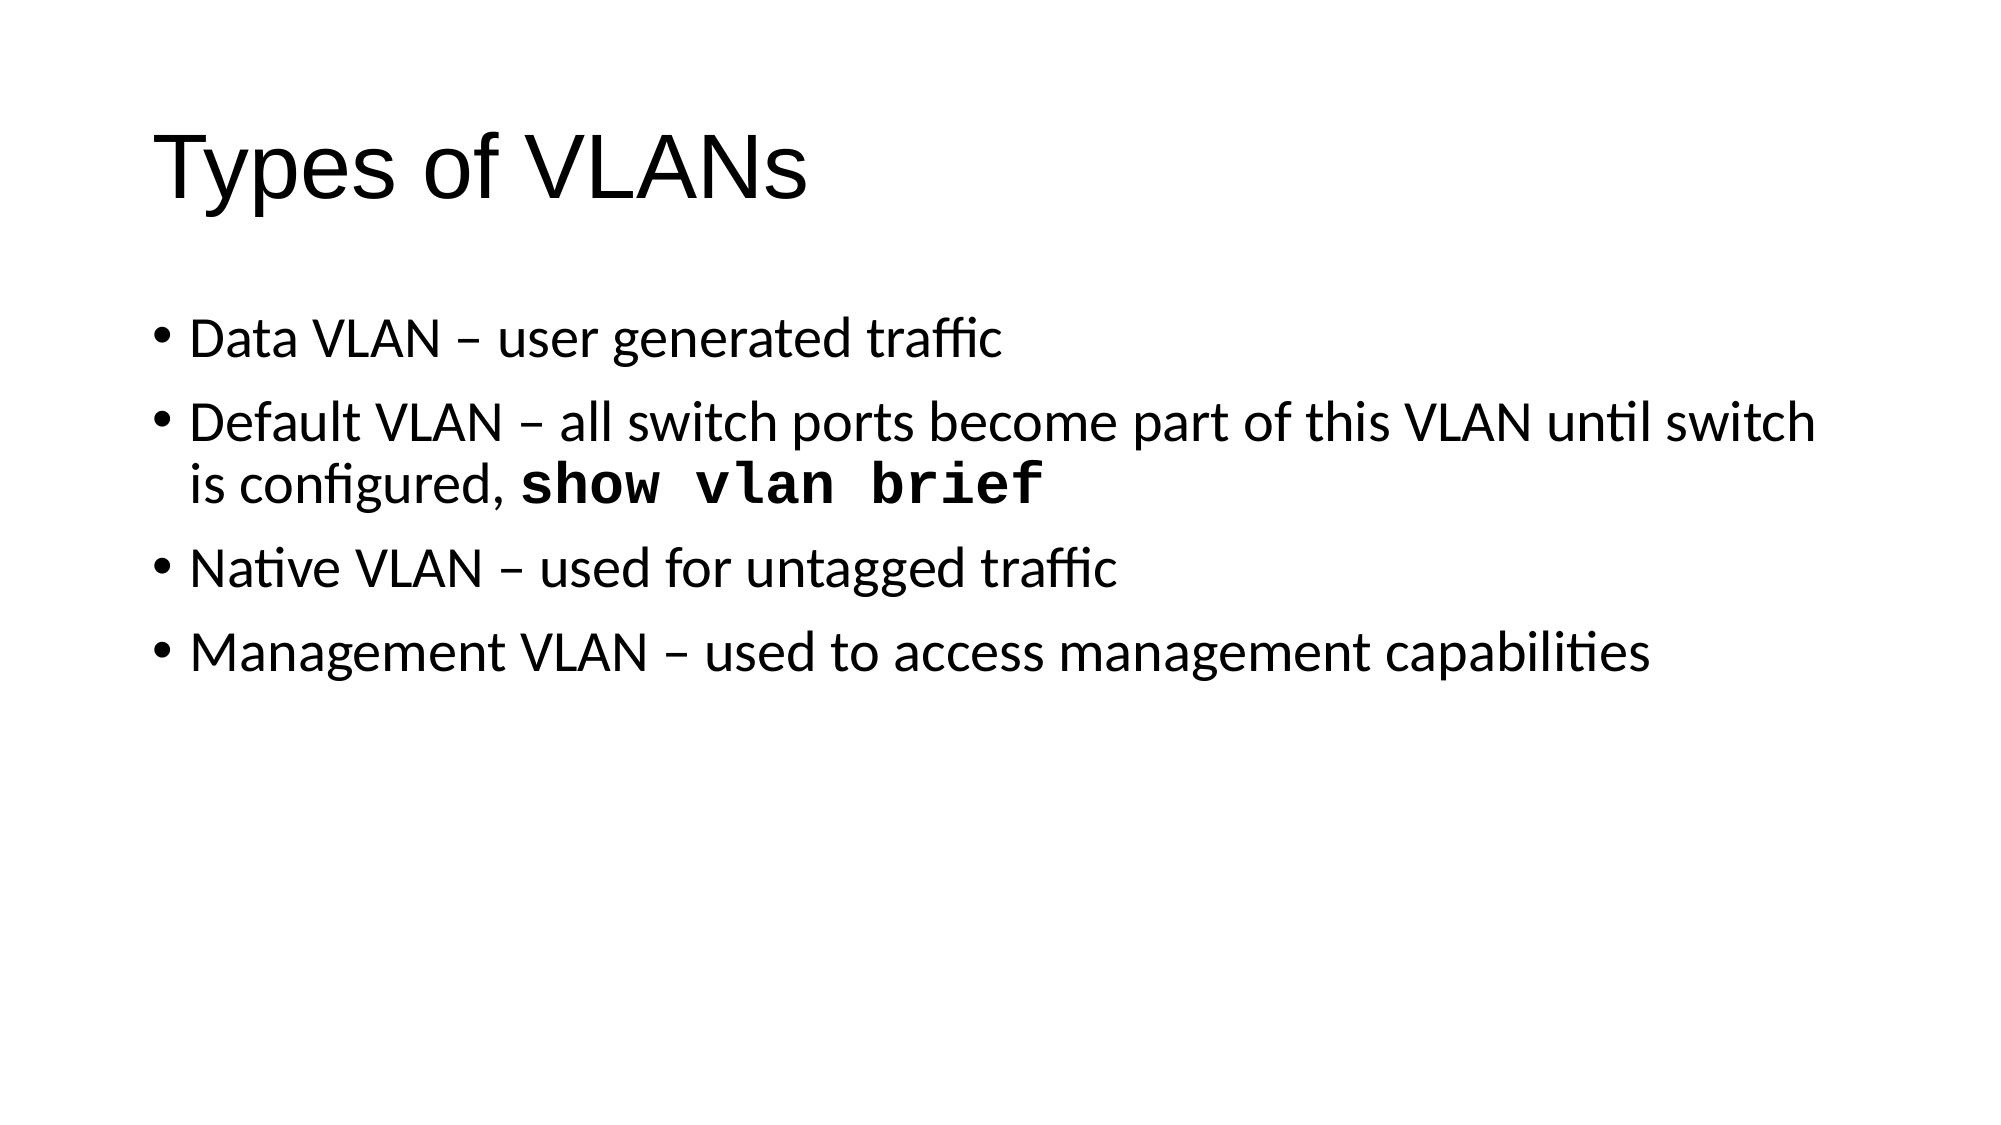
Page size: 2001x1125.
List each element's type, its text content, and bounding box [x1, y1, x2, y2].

list Data VLAN – user generated traffic Default VLAN – all switch ports become part of this VLAN until switch is configured, show vlan brief Native VLAN – used for untagged traffic Management VLAN – used to access management capabilities [137, 299, 1863, 1014]
title Types of VLANs [137, 59, 1863, 278]
